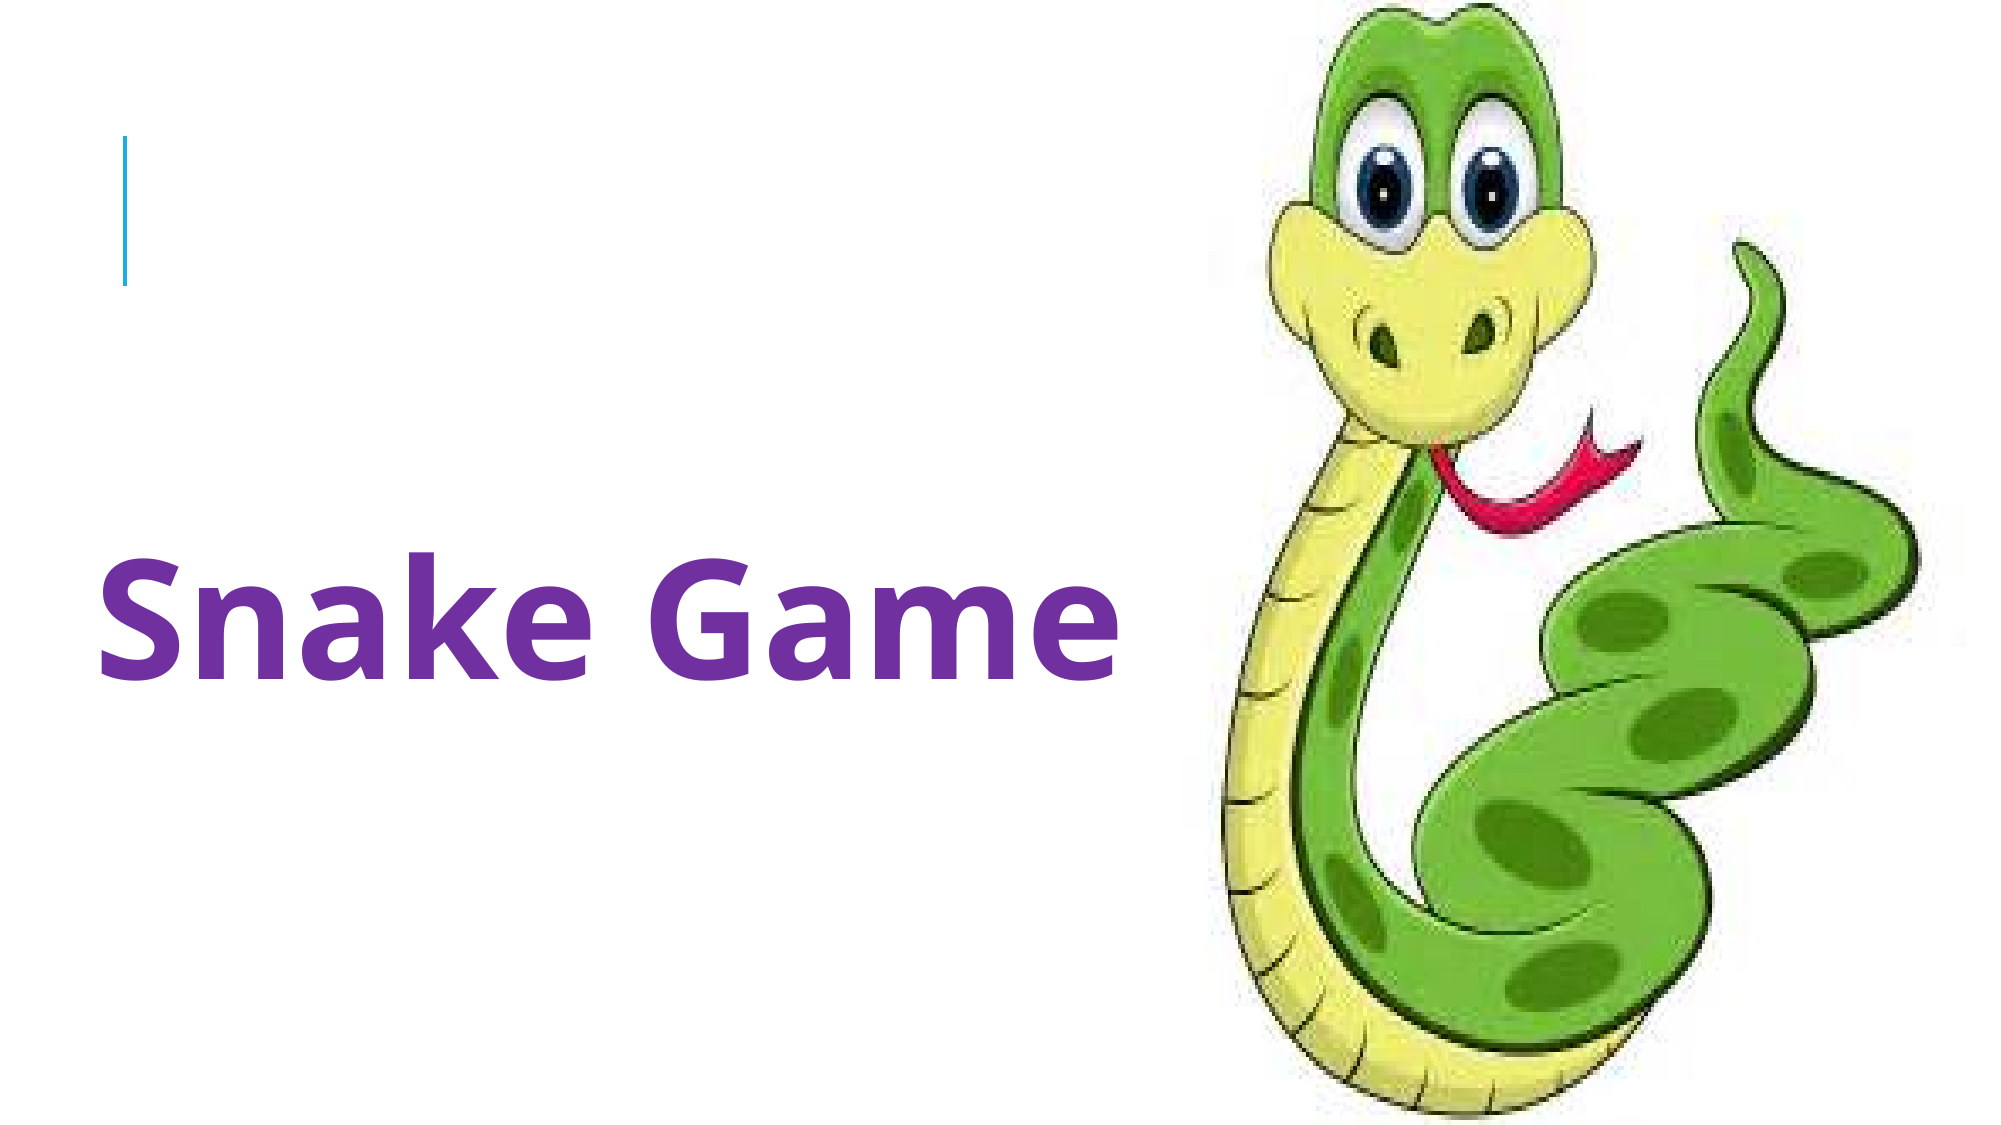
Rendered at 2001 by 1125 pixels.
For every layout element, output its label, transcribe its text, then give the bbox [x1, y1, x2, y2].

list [1154, 0, 2000, 1125]
text_box Snake Game [79, 504, 1141, 720]
